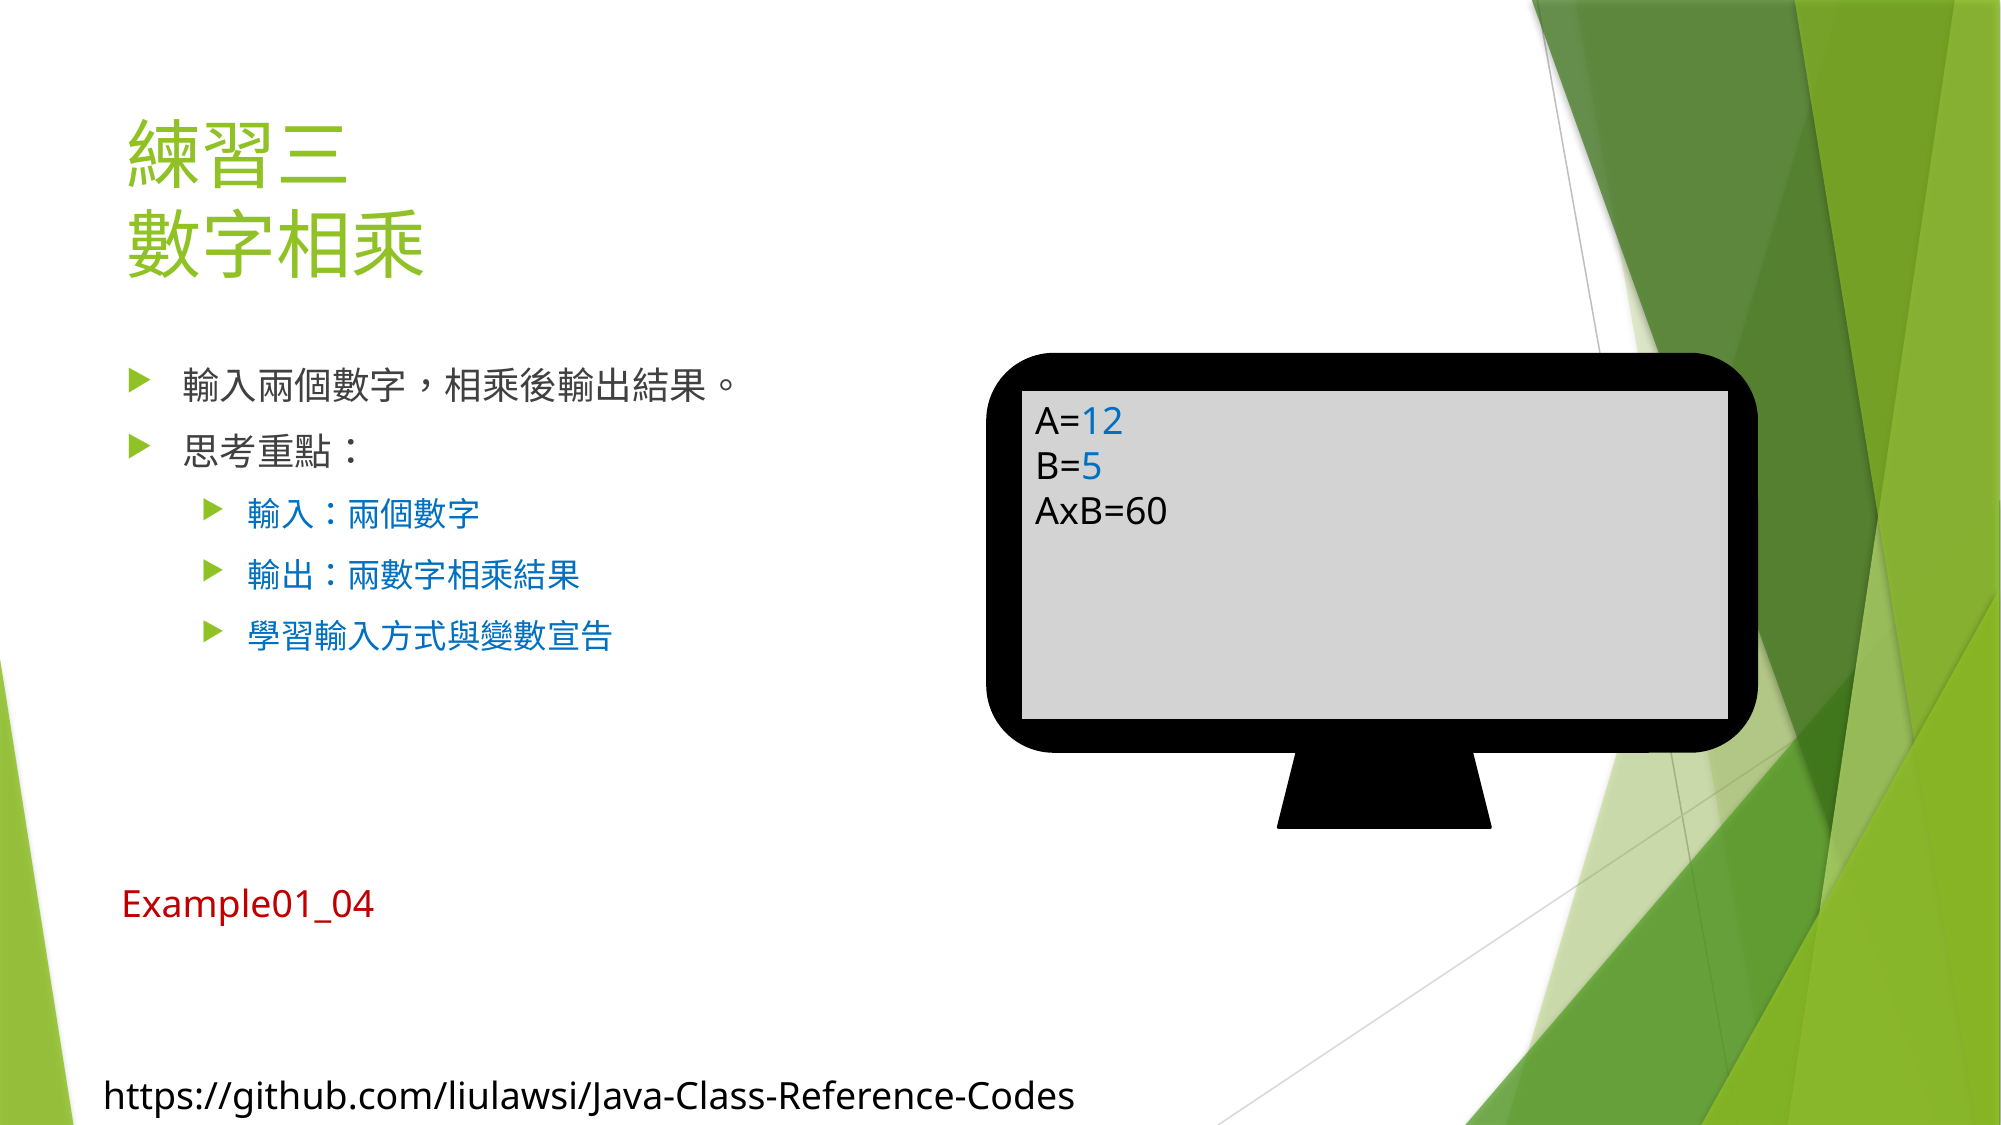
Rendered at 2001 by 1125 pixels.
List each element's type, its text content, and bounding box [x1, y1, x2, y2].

list 輸入兩個數字，相乘後輸出結果。 思考重點： 輸入：兩個數字 輸出：兩數字相乘結果 學習輸入方式與變數宣告 [111, 354, 1522, 992]
title 練習三 數字相乘 [111, 99, 1522, 317]
text_box Example01_04 [106, 873, 390, 933]
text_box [987, 353, 1757, 828]
